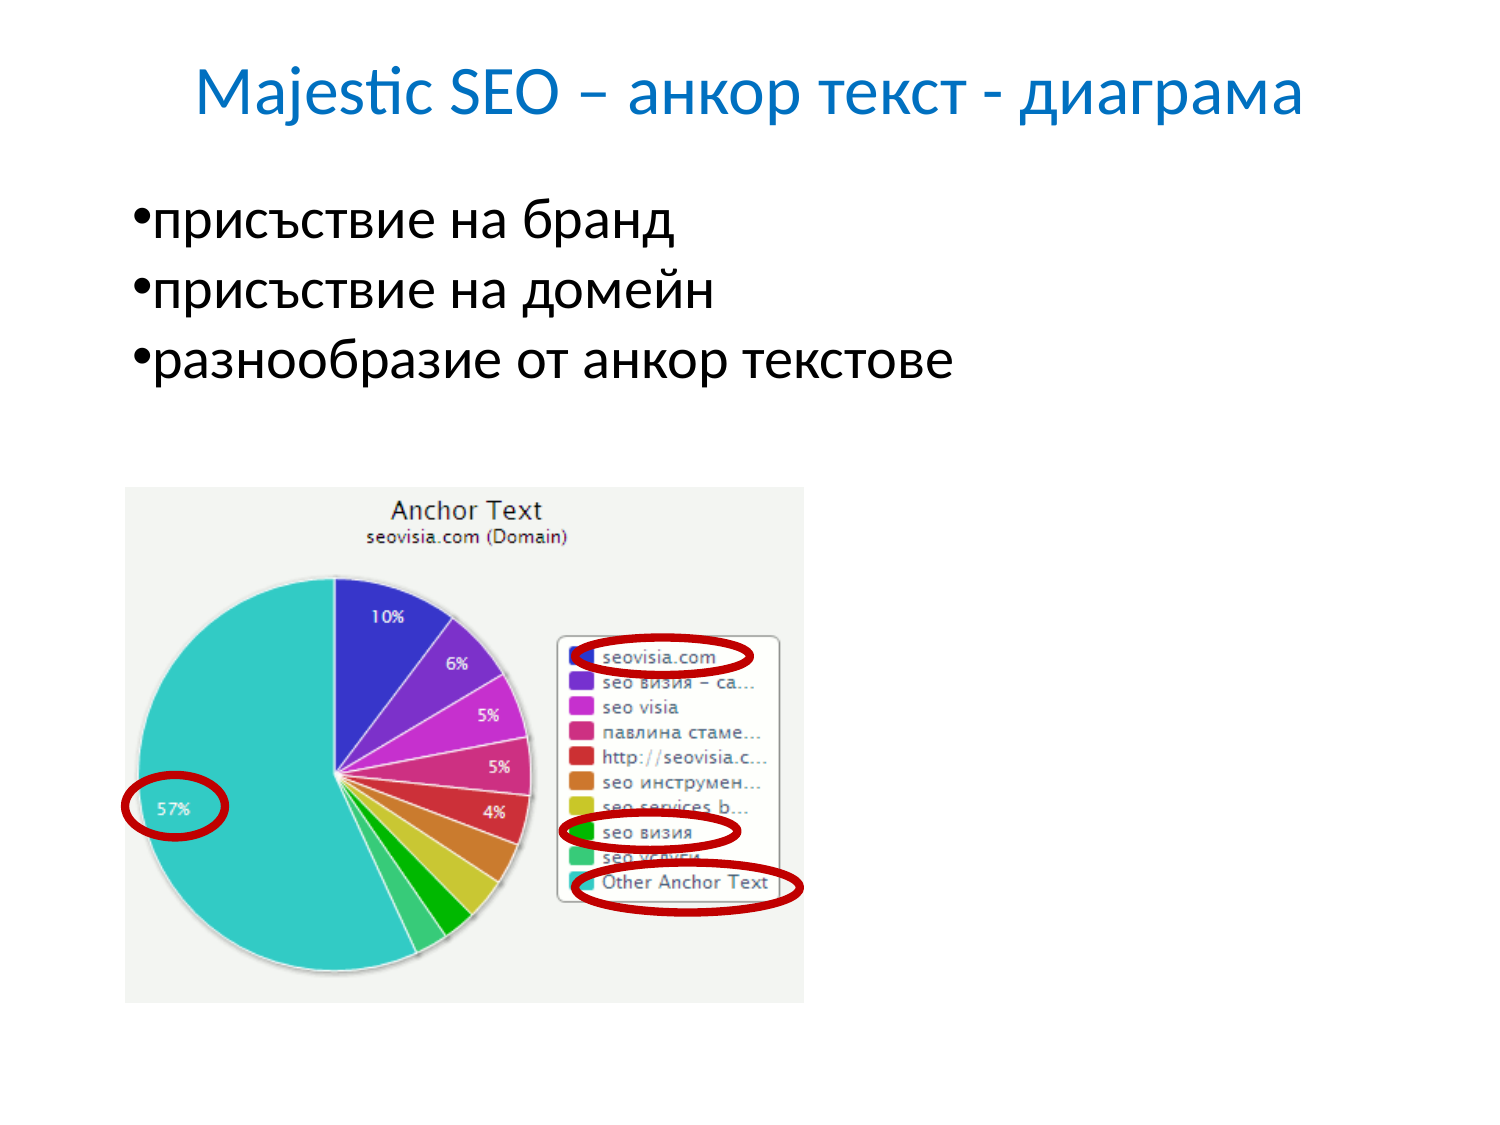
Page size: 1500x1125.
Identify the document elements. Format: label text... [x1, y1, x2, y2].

text_box присъствие на бранд присъствие на домейн разнообразие от анкор текстове [87, 172, 1400, 398]
text_box Majestic SEO – анкор текст - диаграма [50, 37, 1450, 138]
picture [124, 487, 804, 1004]
